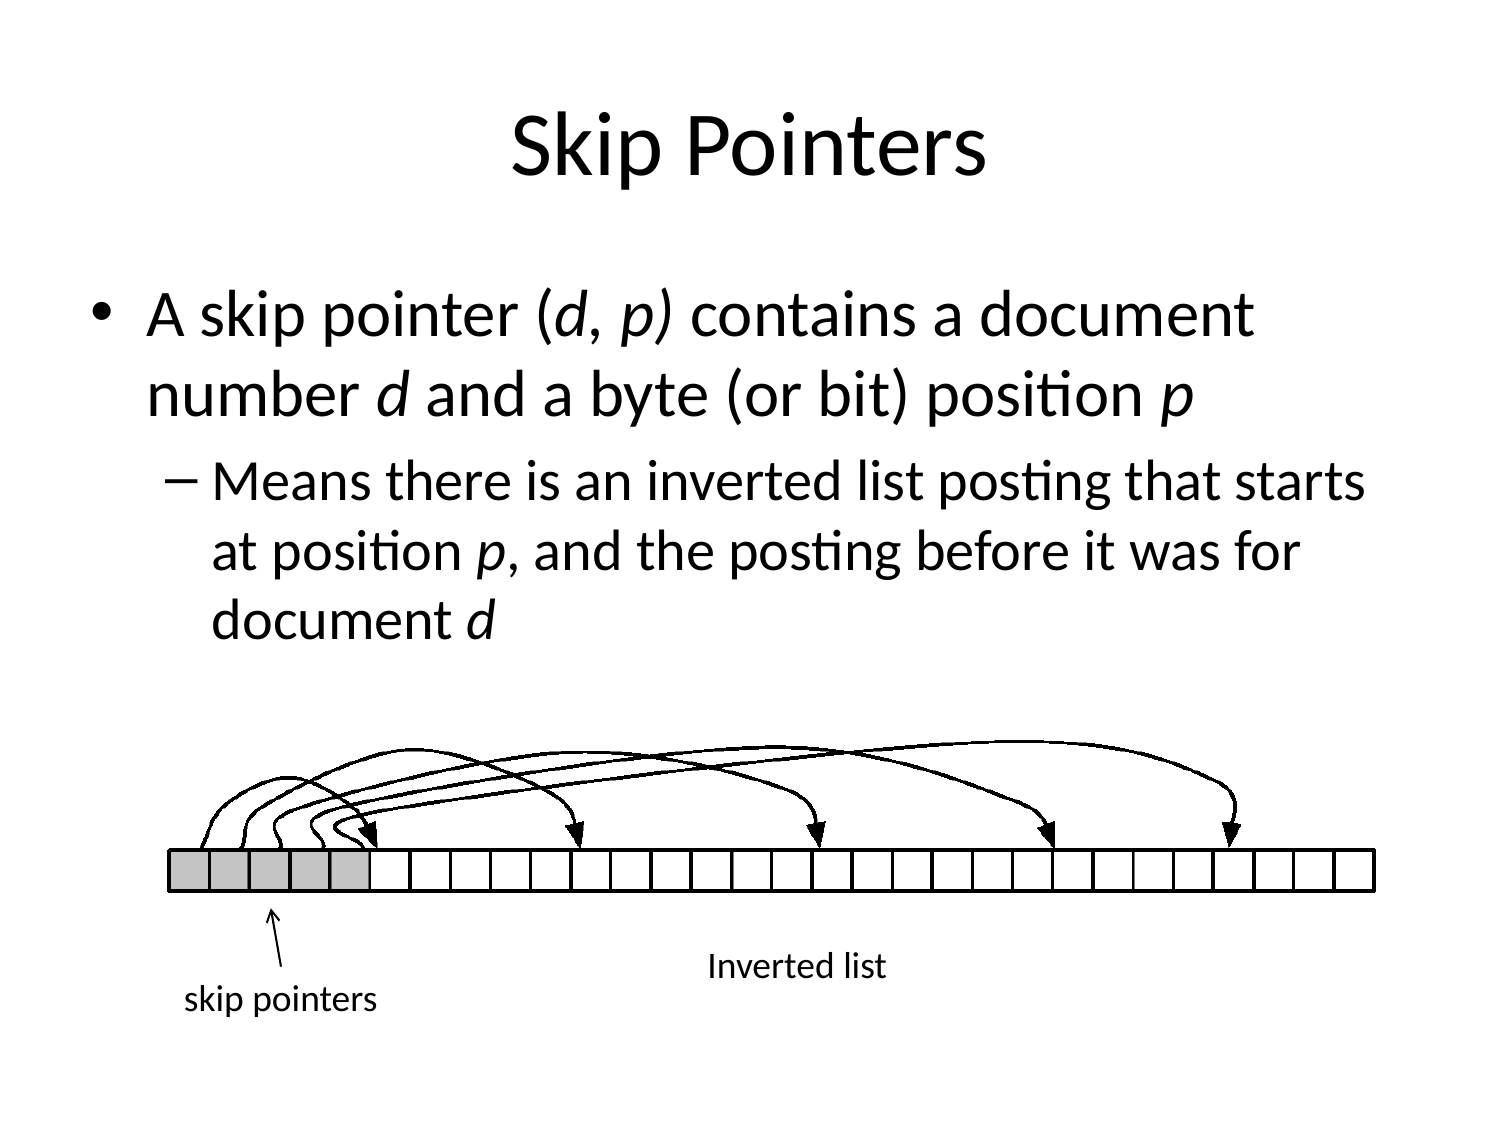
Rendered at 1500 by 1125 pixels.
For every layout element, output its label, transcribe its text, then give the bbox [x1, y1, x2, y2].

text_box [246, 932, 306, 943]
list A skip pointer (d, p) contains a document number d and a byte (or bit) position p Means there is an inverted list posting that starts at position p, and the posting before it was for document d [75, 262, 1425, 1005]
title Skip Pointers [75, 45, 1425, 233]
text_box skip pointers [169, 966, 393, 1027]
text_box Inverted list [692, 933, 903, 993]
picture [163, 733, 1378, 895]
